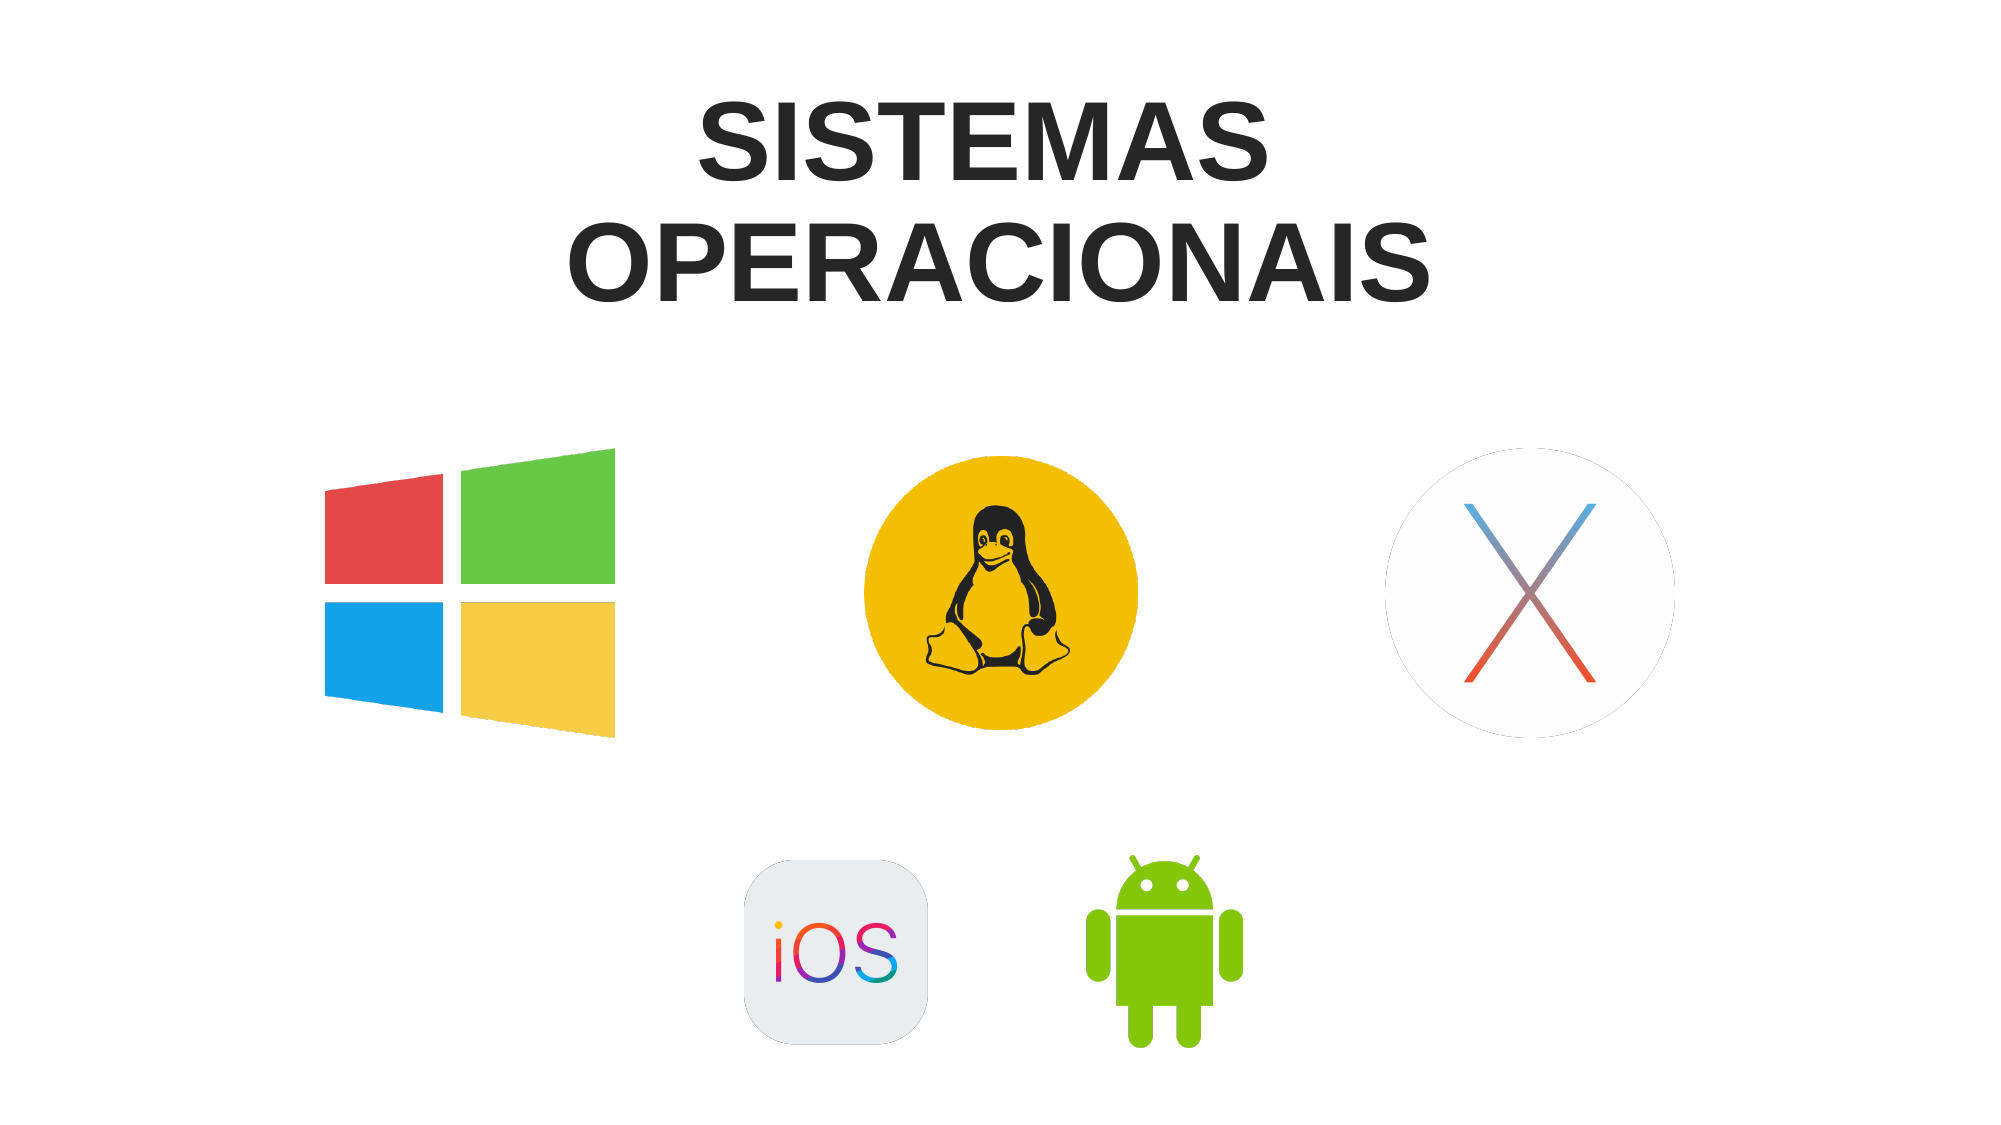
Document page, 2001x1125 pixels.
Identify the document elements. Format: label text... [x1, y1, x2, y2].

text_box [325, 448, 1674, 1048]
title SISTEMAS OPERACIONAIS [232, 95, 1768, 314]
